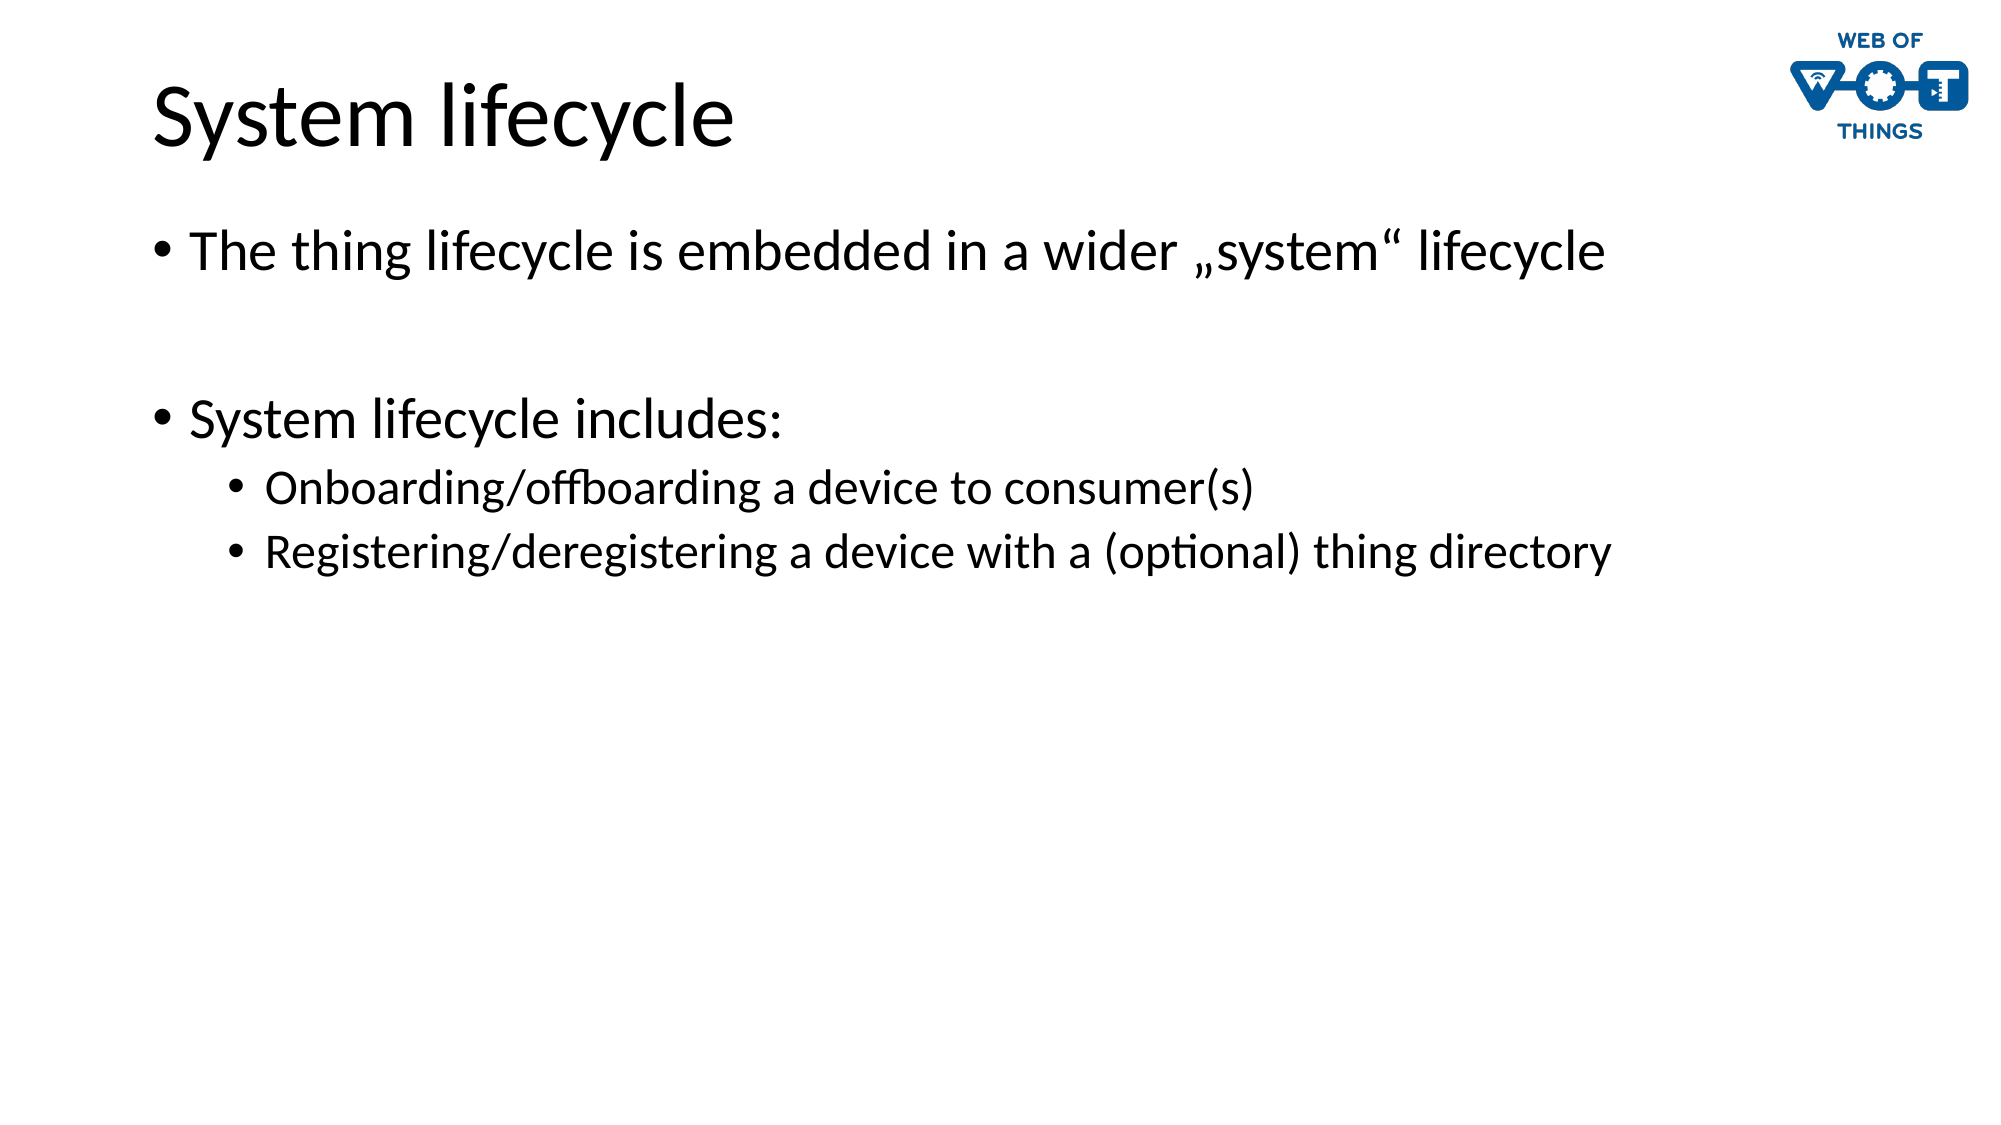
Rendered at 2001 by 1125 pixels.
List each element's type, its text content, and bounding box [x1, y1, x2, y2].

list The thing lifecycle is embedded in a wider „system“ lifecycle System lifecycle includes: Onboarding/offboarding a device to consumer(s) Registering/deregistering a device with a (optional) thing directory [137, 212, 1863, 1014]
title System lifecycle [137, 59, 1863, 212]
picture [1773, 22, 1985, 149]
